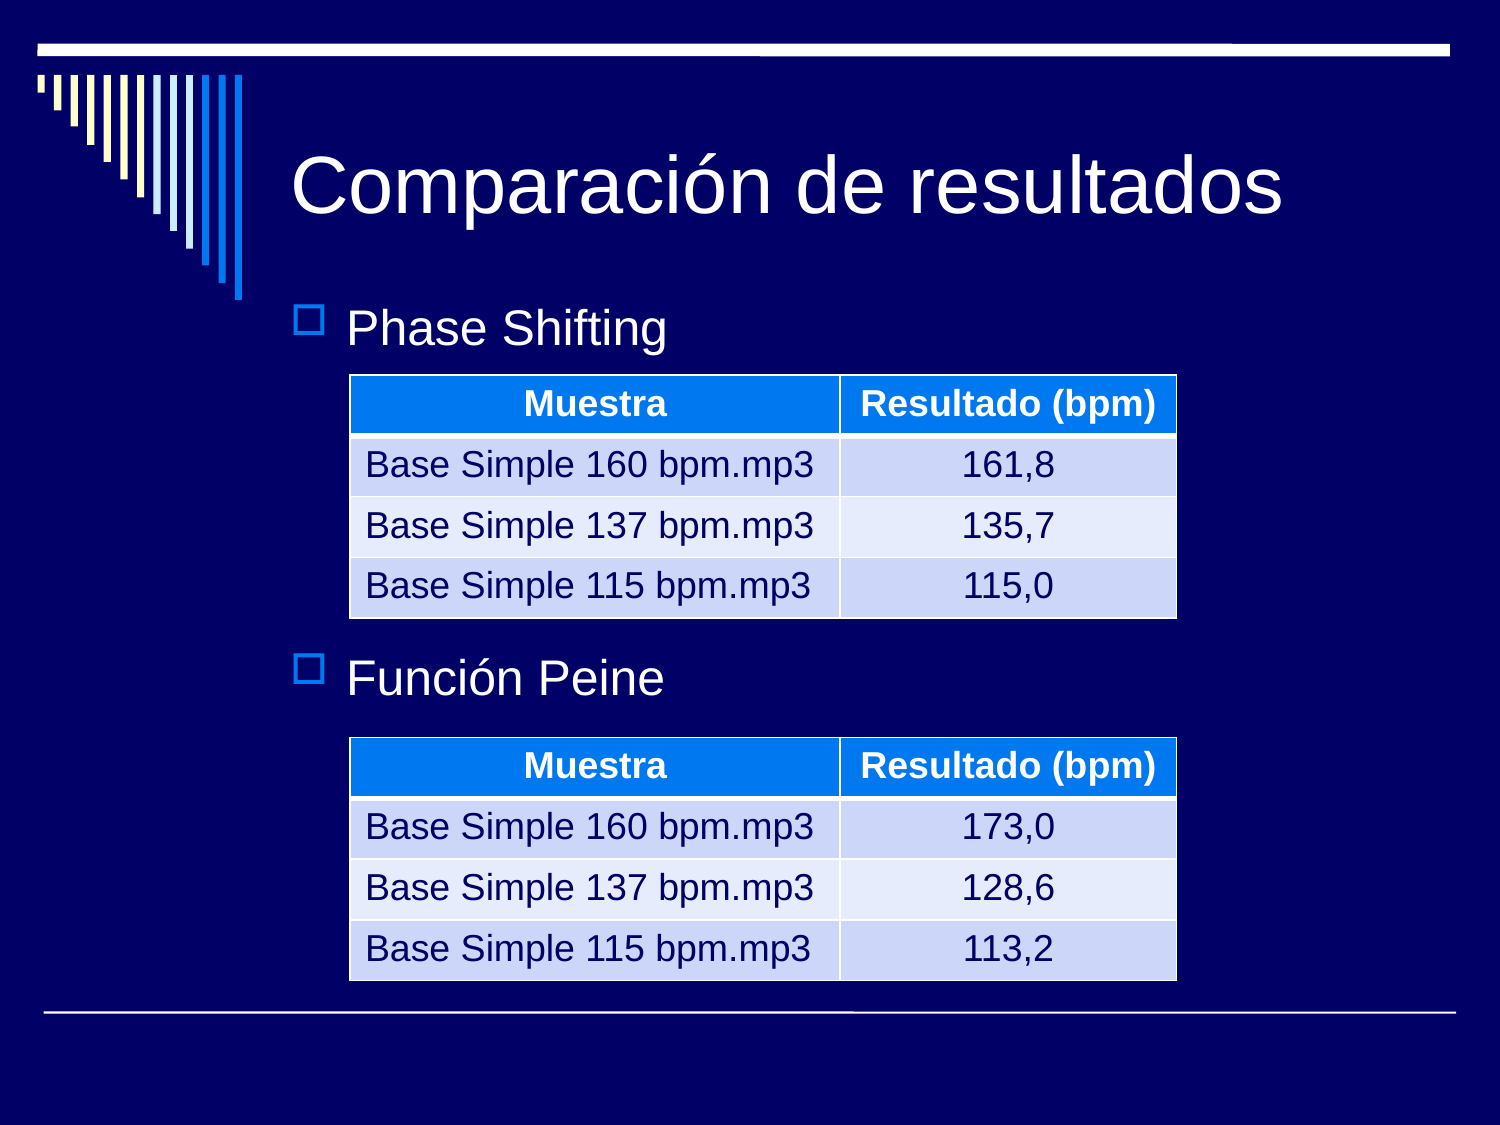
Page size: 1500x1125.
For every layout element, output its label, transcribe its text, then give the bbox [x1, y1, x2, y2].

table_cell Base Simple 160 bpm.mp3 [351, 801, 839, 858]
table_cell Base Simple 160 bpm.mp3 [351, 439, 839, 496]
table_header Resultado (bpm) [841, 738, 1176, 796]
title Comparación de resultados [274, 74, 1426, 288]
table_cell Base Simple 137 bpm.mp3 [351, 497, 839, 557]
table_cell 161,8 [841, 439, 1176, 496]
table_cell 128,6 [841, 860, 1176, 919]
table_cell 173,0 [841, 801, 1176, 858]
table_cell 135,7 [841, 497, 1176, 557]
table_cell Base Simple 137 bpm.mp3 [351, 860, 839, 919]
table_header Muestra [351, 738, 839, 796]
table_header Resultado (bpm) [841, 376, 1176, 433]
table_cell 115,0 [841, 558, 1176, 617]
table_cell 113,2 [841, 921, 1176, 980]
table_cell Base Simple 115 bpm.mp3 [351, 558, 839, 617]
table_header Muestra [351, 376, 839, 433]
list Phase Shifting Función Peine [274, 287, 838, 963]
table_cell Base Simple 115 bpm.mp3 [351, 921, 839, 980]
